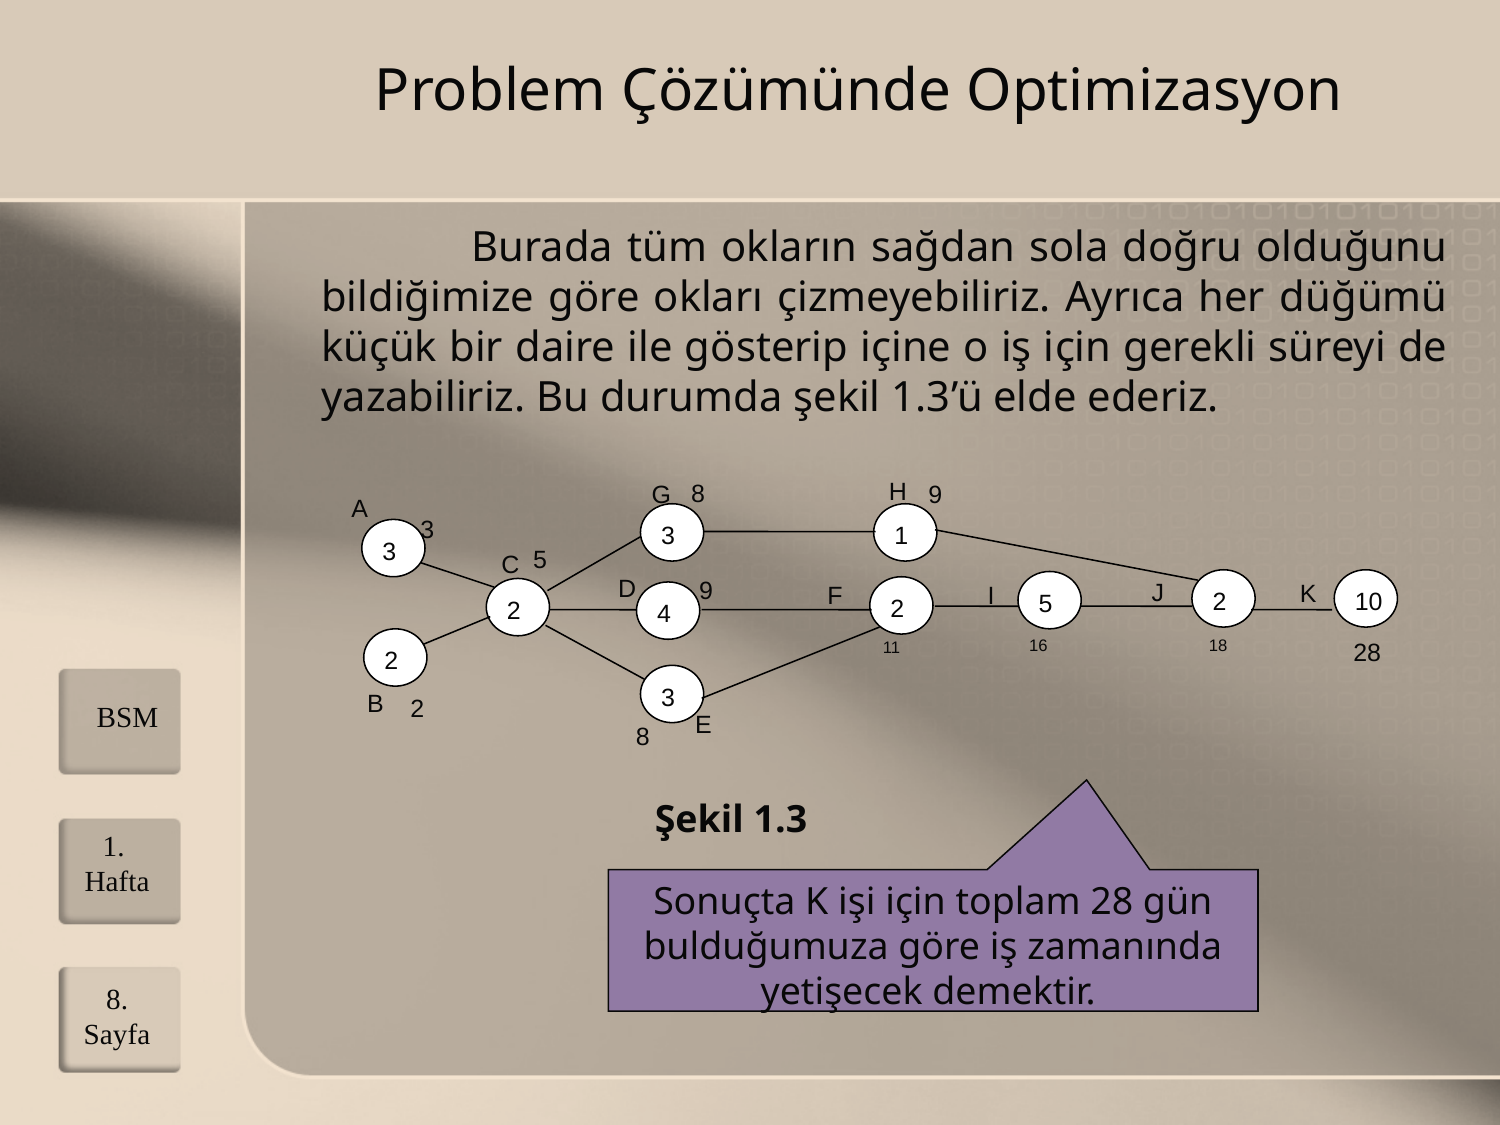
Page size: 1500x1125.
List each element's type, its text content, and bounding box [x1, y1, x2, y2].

text_box 8. Sayfa [58, 972, 176, 1067]
text_box Şekil 1.3 [640, 787, 823, 847]
list Burada tüm okların sağdan sola doğru olduğunu bildiğimize göre okları çizmeyebiliriz. Ayrıca her düğümü küçük bir daire ile gösterip içine o iş için gerekli süreyi de yazabiliriz. Bu durumda şekil 1.3’ü elde ederiz. [249, 212, 1463, 1076]
text_box Sonuçta K işi için toplam 28 gün bulduğumuza göre iş zamanında yetişecek demektir. [608, 779, 1258, 1012]
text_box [336, 467, 1424, 764]
text_box BSM [81, 691, 176, 742]
title Problem Çözümünde Optimizasyon [260, 0, 1473, 176]
text_box 1. Hafta [58, 820, 176, 926]
